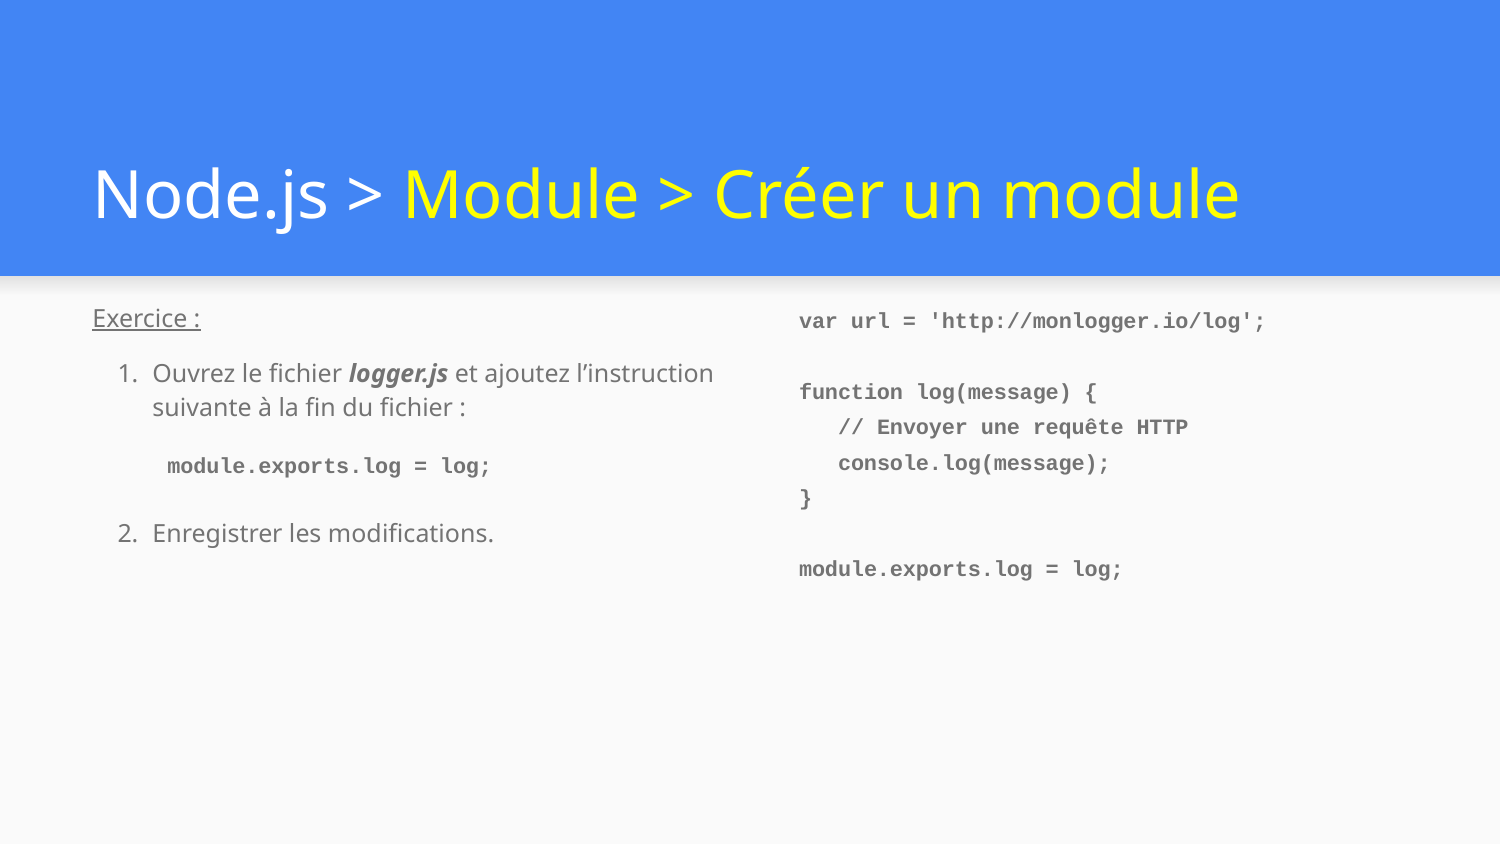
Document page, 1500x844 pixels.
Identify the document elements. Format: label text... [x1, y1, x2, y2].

title Node.js > Module > Créer un module [77, 121, 1427, 248]
list var url = 'http://monlogger.io/log'; function log(message) { // Envoyer une requête HTTP console.log(message); } module.exports.log = log; [784, 282, 1441, 844]
list Exercice : Ouvrez le fichier logger.js et ajoutez l’instruction suivante à la fin du fichier : module.exports.log = log; Enregistrer les modifications. [77, 282, 734, 799]
